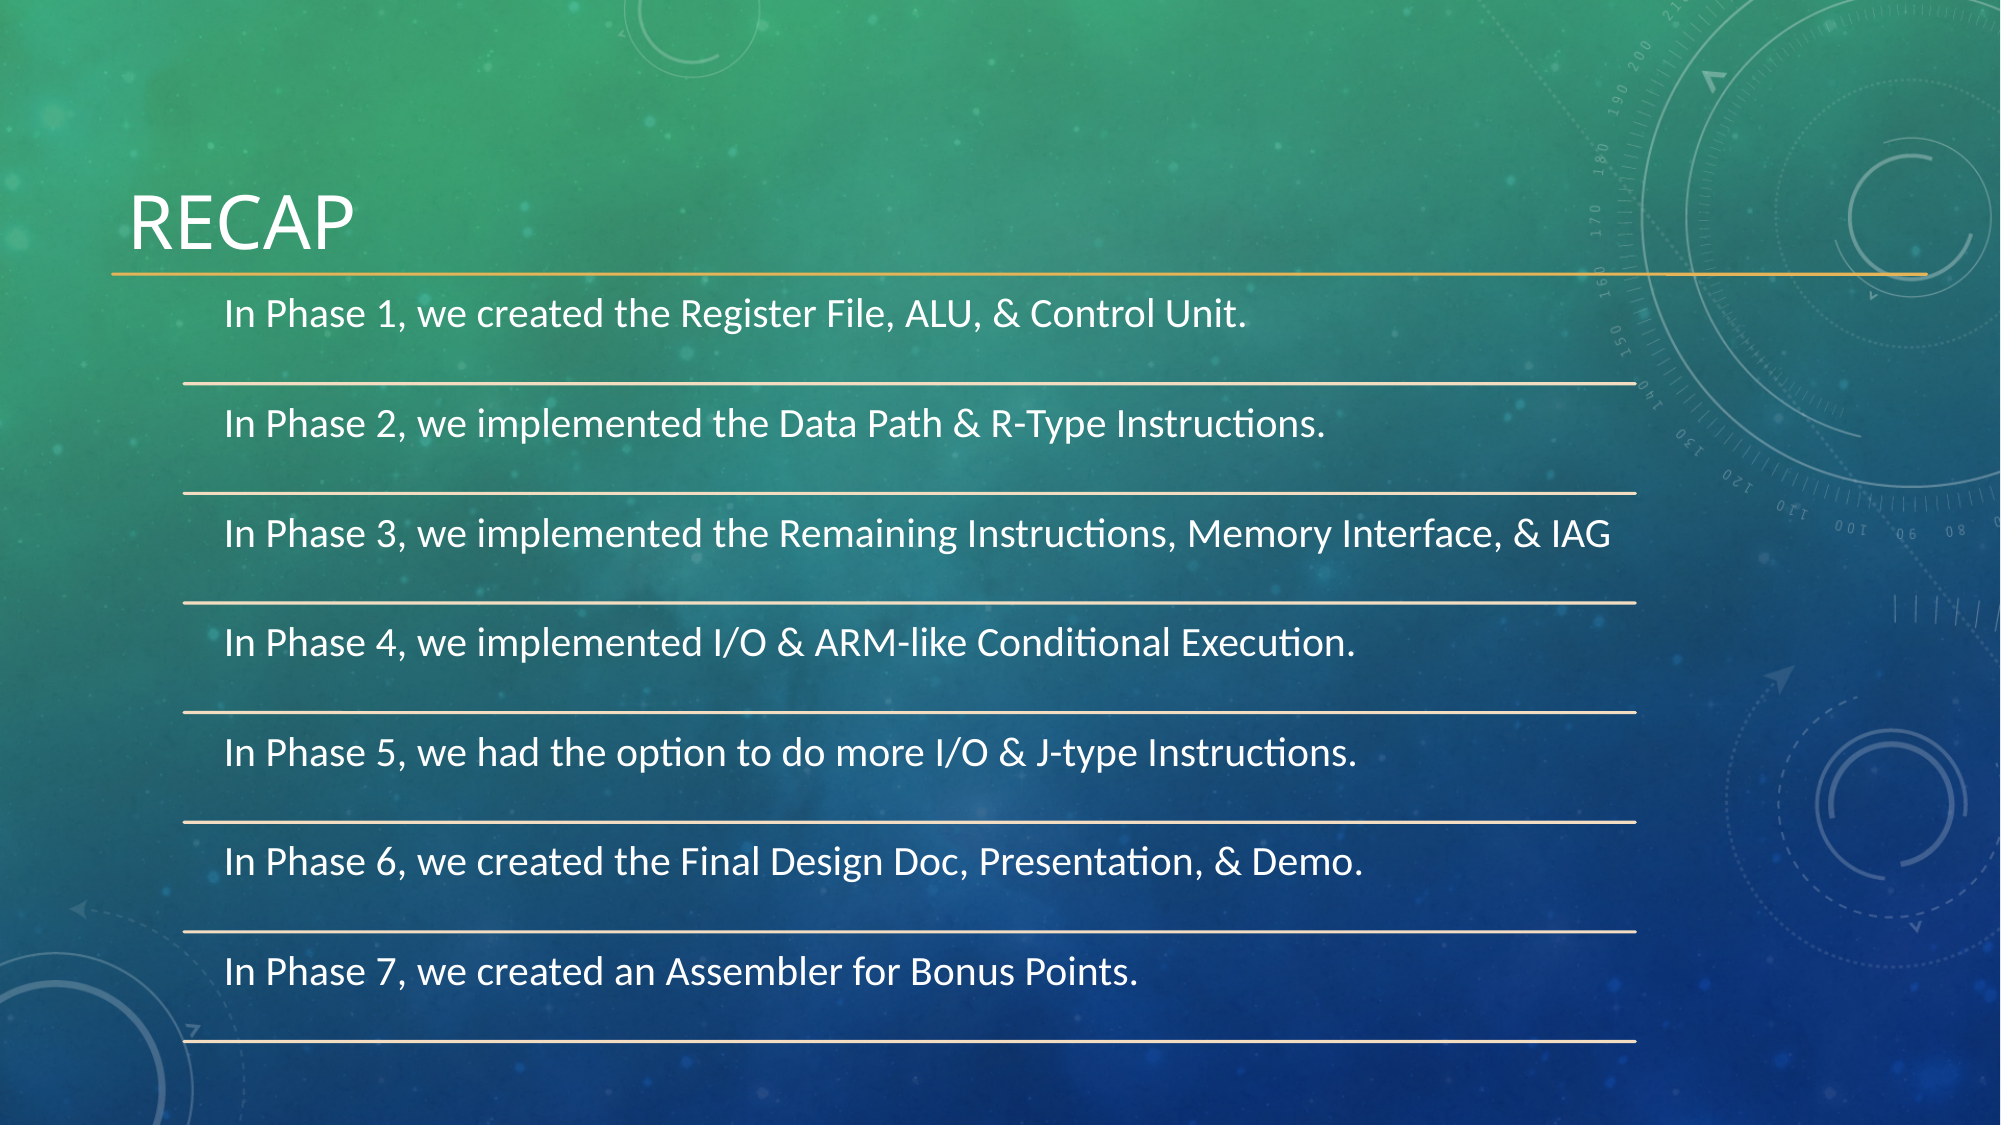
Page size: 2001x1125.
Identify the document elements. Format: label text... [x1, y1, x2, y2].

picture [0, 0, 2001, 1125]
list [112, 273, 1927, 1048]
title REcap [112, 99, 1775, 272]
